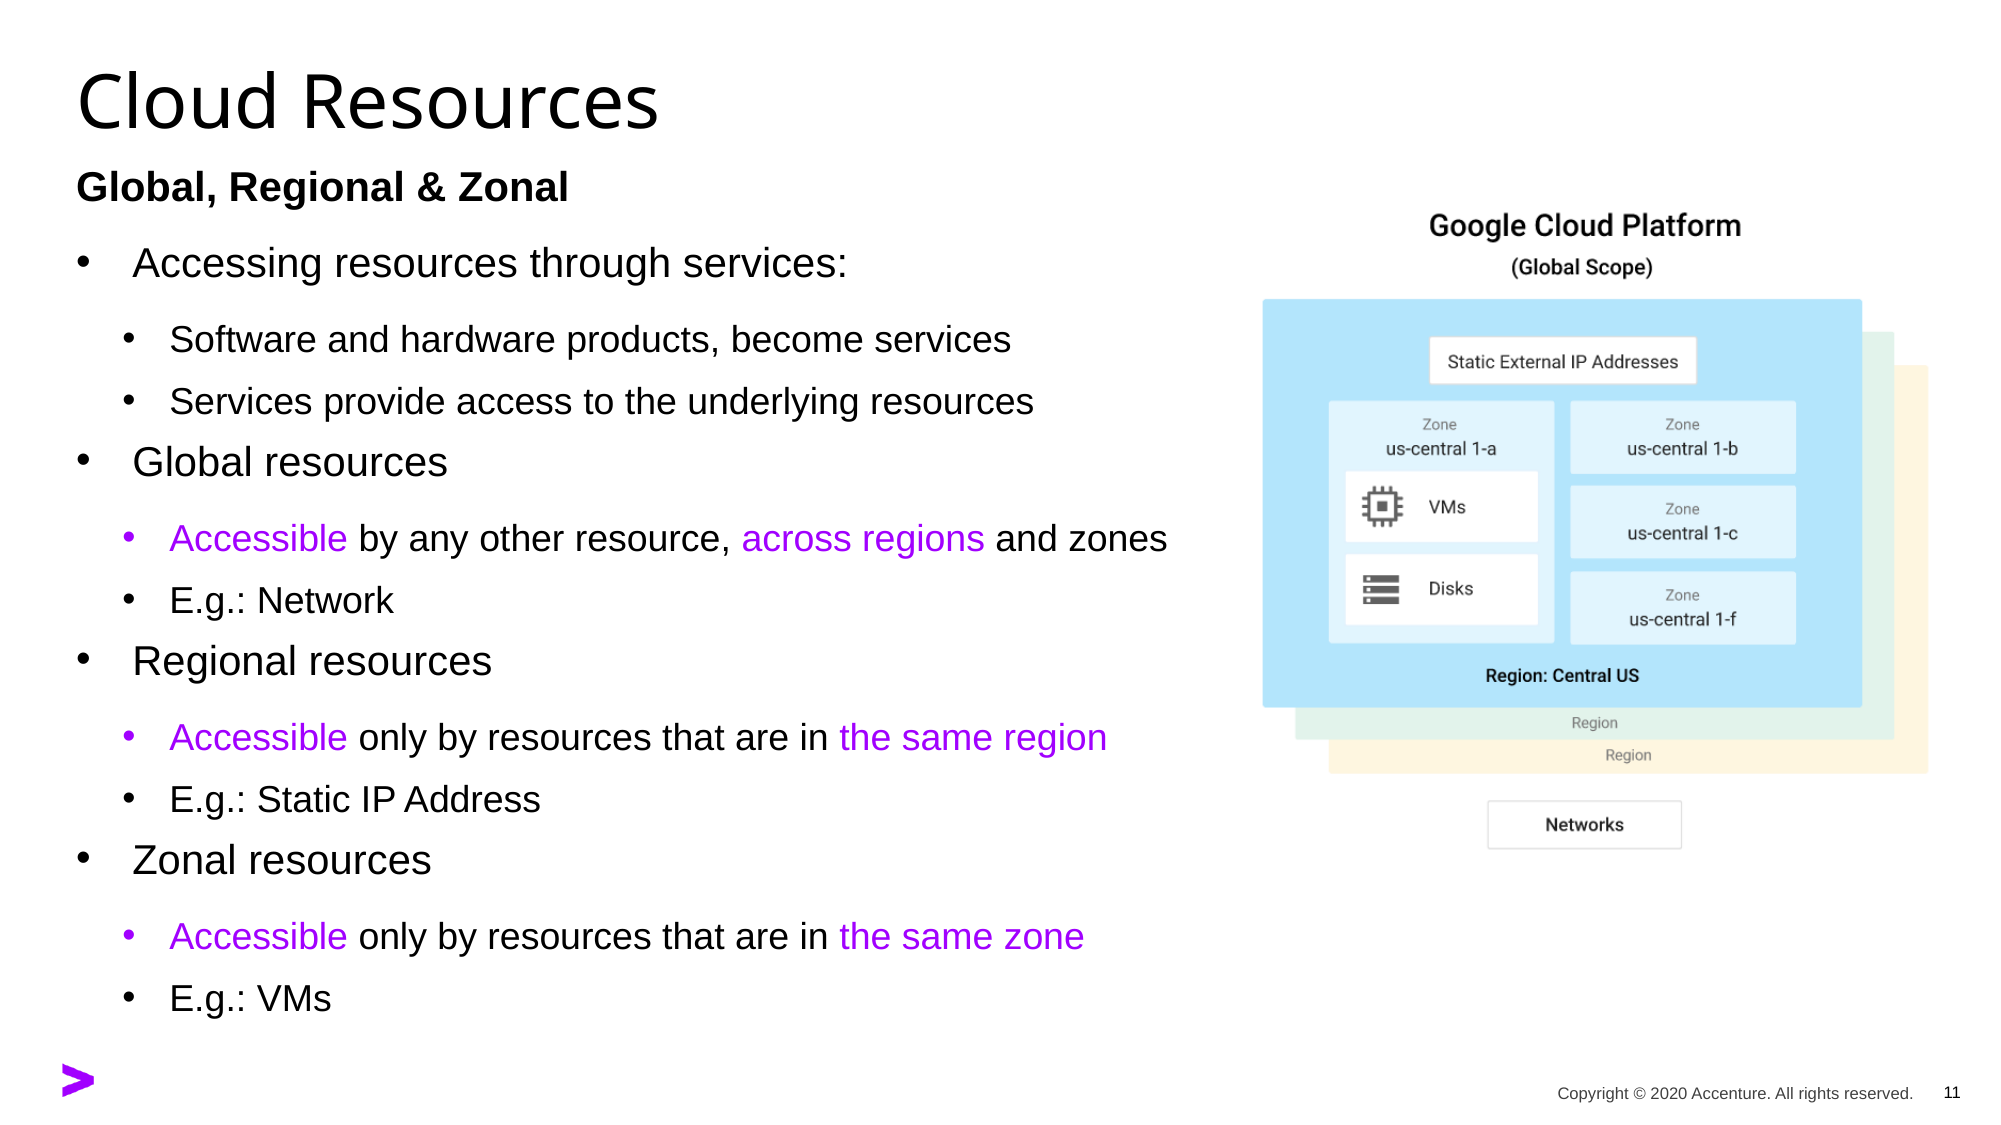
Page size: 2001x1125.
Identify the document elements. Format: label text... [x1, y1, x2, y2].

picture [1235, 188, 1953, 858]
list Accessing resources through services: Software and hardware products, become services Services provide access to the underlying resources Global resources Accessible by any other resource, across regions and zones E.g.: Network Regional resources Accessible only by resources that are in the same region E.g.: Static IP Address Zonal resources Accessible only by resources that are in the same zone E.g.: VMs [61, 228, 1301, 1060]
title Cloud Resources [62, 62, 1938, 150]
list Global, Regional & Zonal [61, 156, 1938, 222]
slide_number 11 [1921, 1075, 1984, 1110]
picture [62, 1063, 94, 1097]
